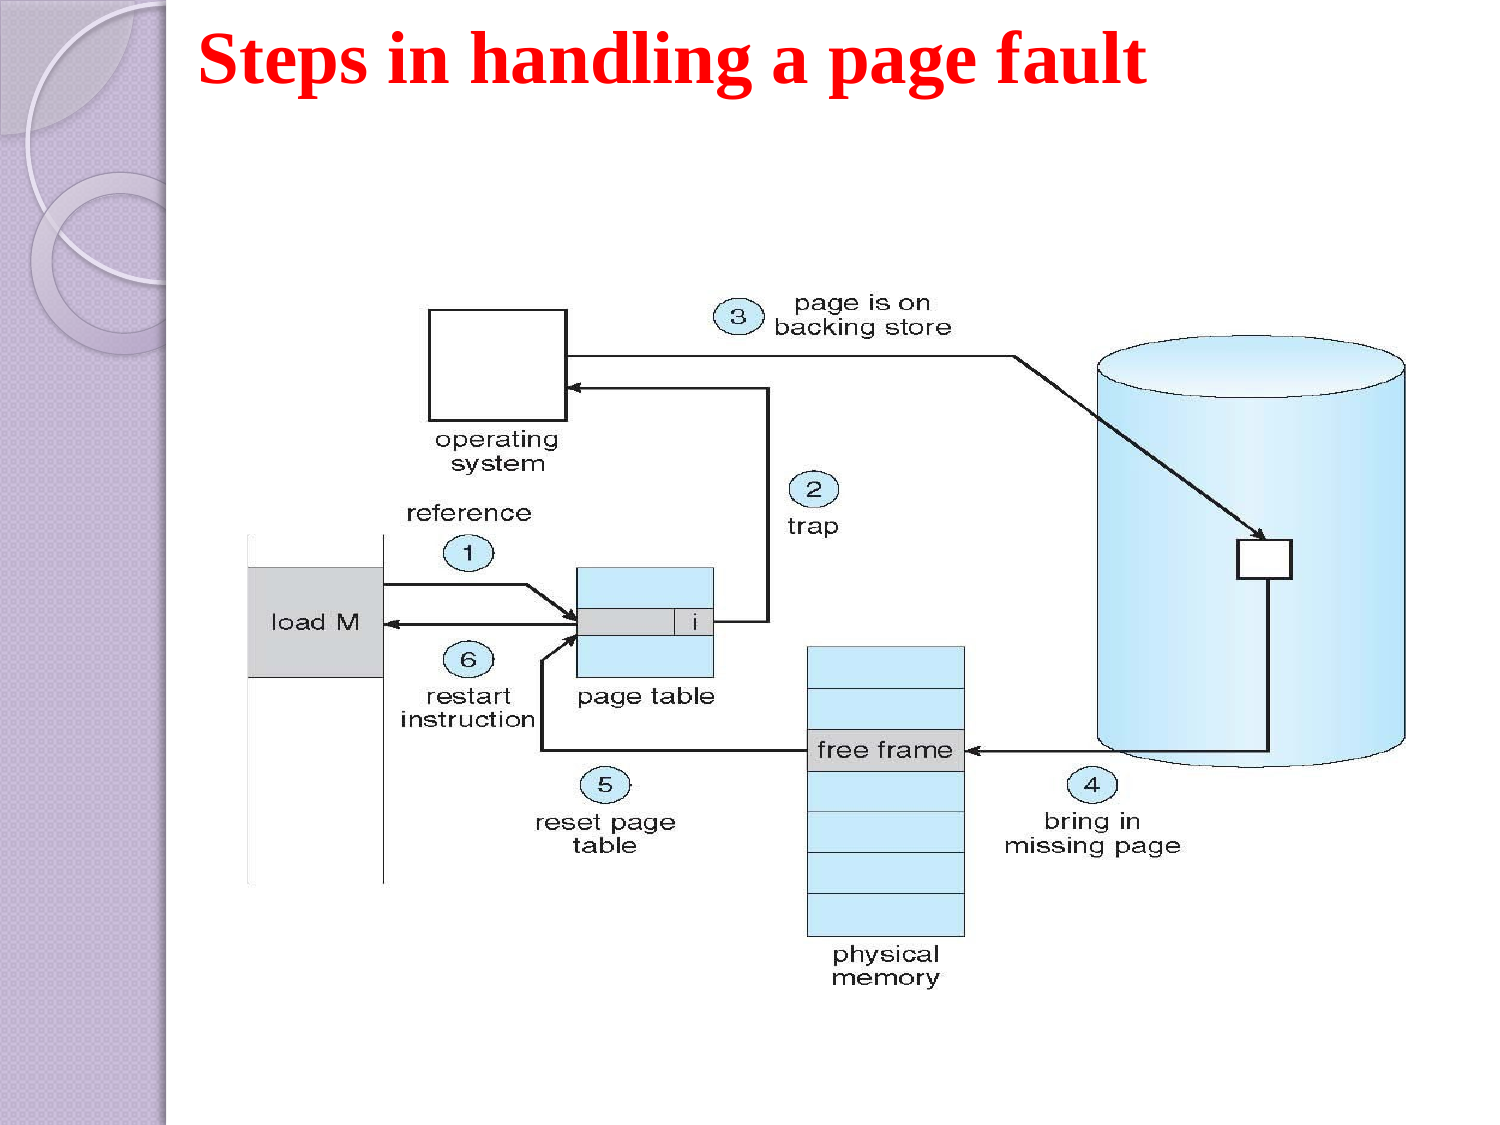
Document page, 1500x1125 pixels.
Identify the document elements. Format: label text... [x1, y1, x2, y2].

list . [247, 290, 1406, 990]
title Steps in handling a page fault [183, 0, 1500, 148]
